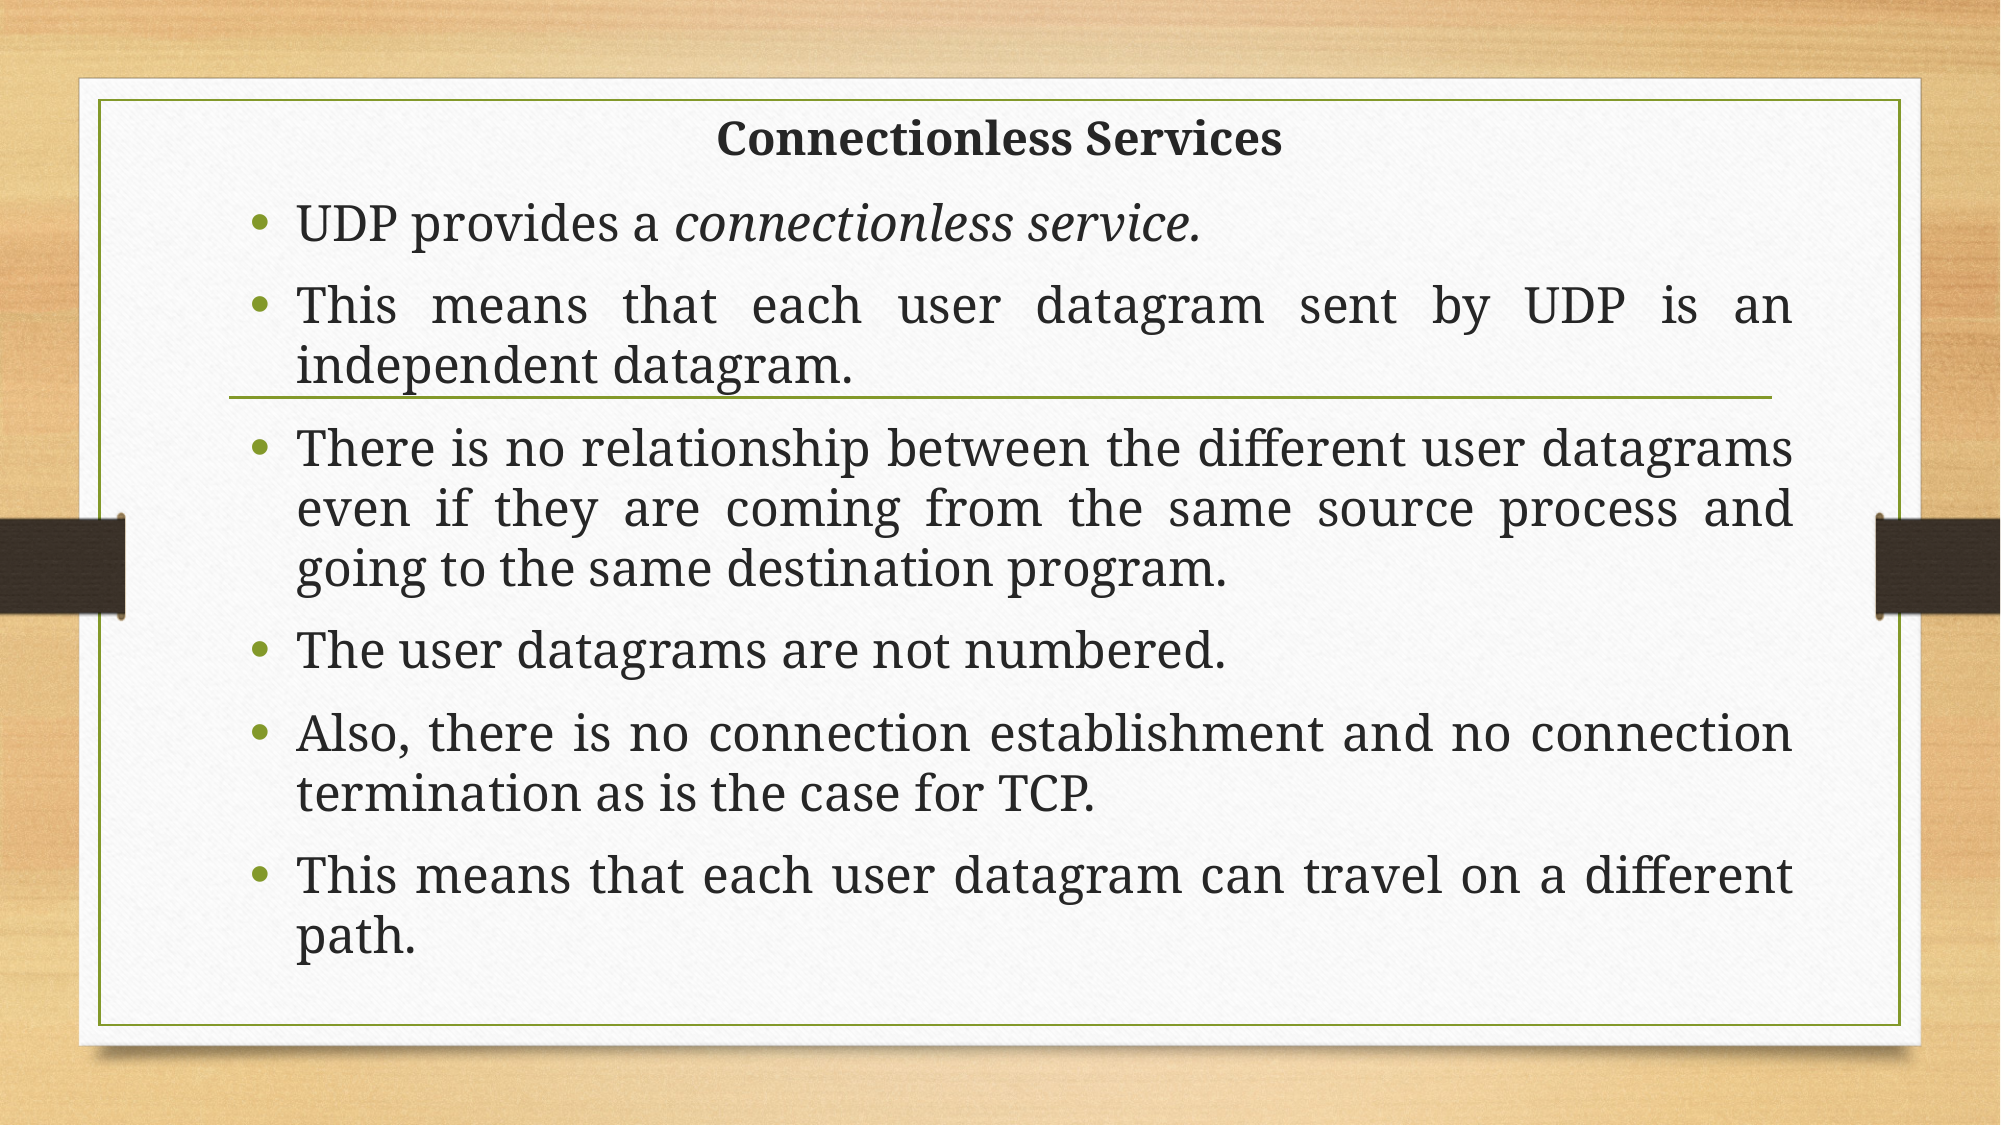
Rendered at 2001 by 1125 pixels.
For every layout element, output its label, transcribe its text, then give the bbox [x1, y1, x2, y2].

title Connectionless Services [212, 100, 1788, 229]
picture [0, 0, 2001, 1125]
list UDP provides a connectionless service. This means that each user datagram sent by UDP is an independent datagram. There is no relationship between the different user datagrams even if they are coming from the same source process and going to the same destination program. The user datagrams are not numbered. Also, there is no connection establishment and no connection termination as is the case for TCP. This means that each user datagram can travel on a different path. [234, 183, 1810, 1075]
